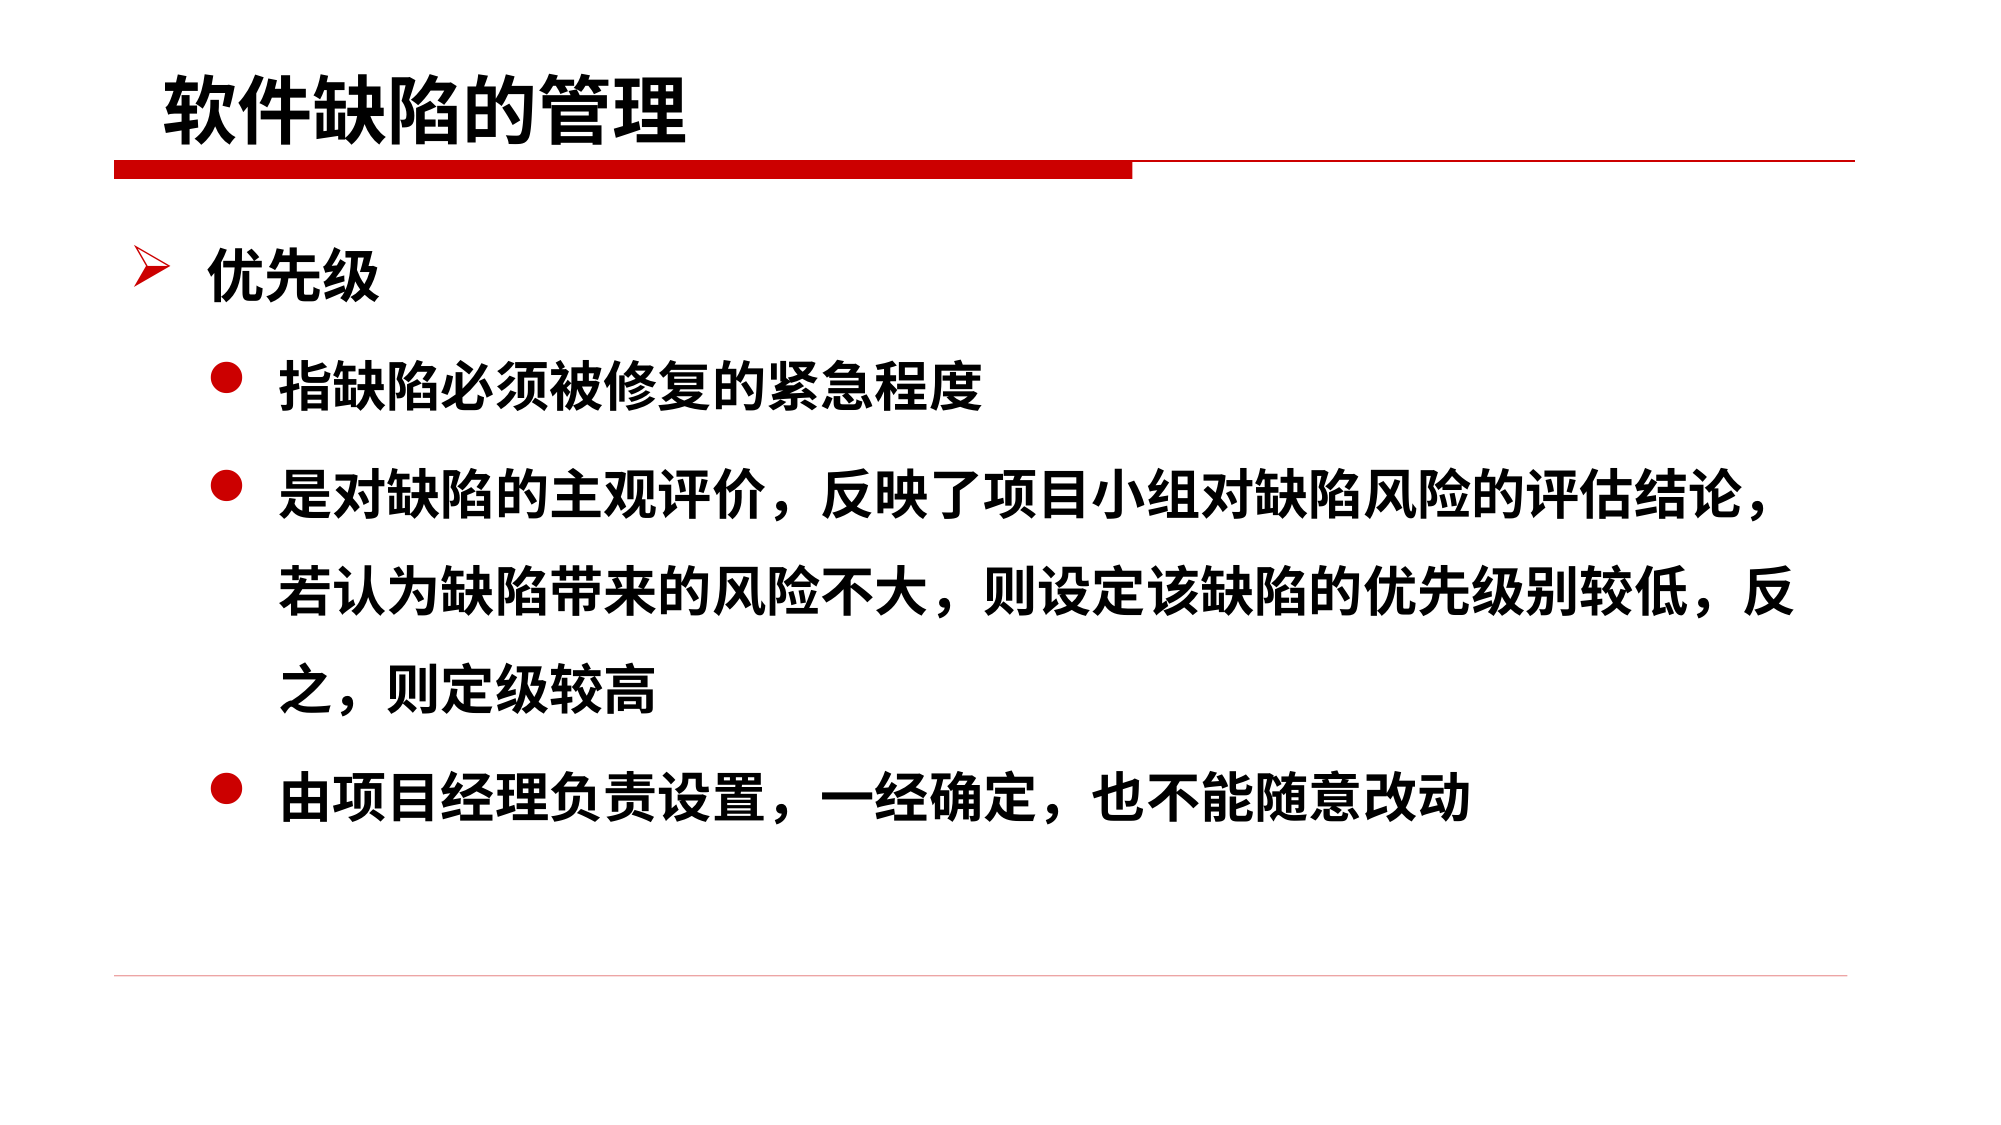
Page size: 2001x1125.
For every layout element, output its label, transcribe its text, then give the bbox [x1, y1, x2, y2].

list 优先级 指缺陷必须被修复的紧急程度 是对缺陷的主观评价，反映了项目小组对缺陷风险的评估结论，若认为缺陷带来的风险不大，则设定该缺陷的优先级别较低，反之，则定级较高 由项目经理负责设置，一经确定，也不能随意改动 [114, 196, 1865, 897]
title 软件缺陷的管理 [112, 42, 1863, 161]
